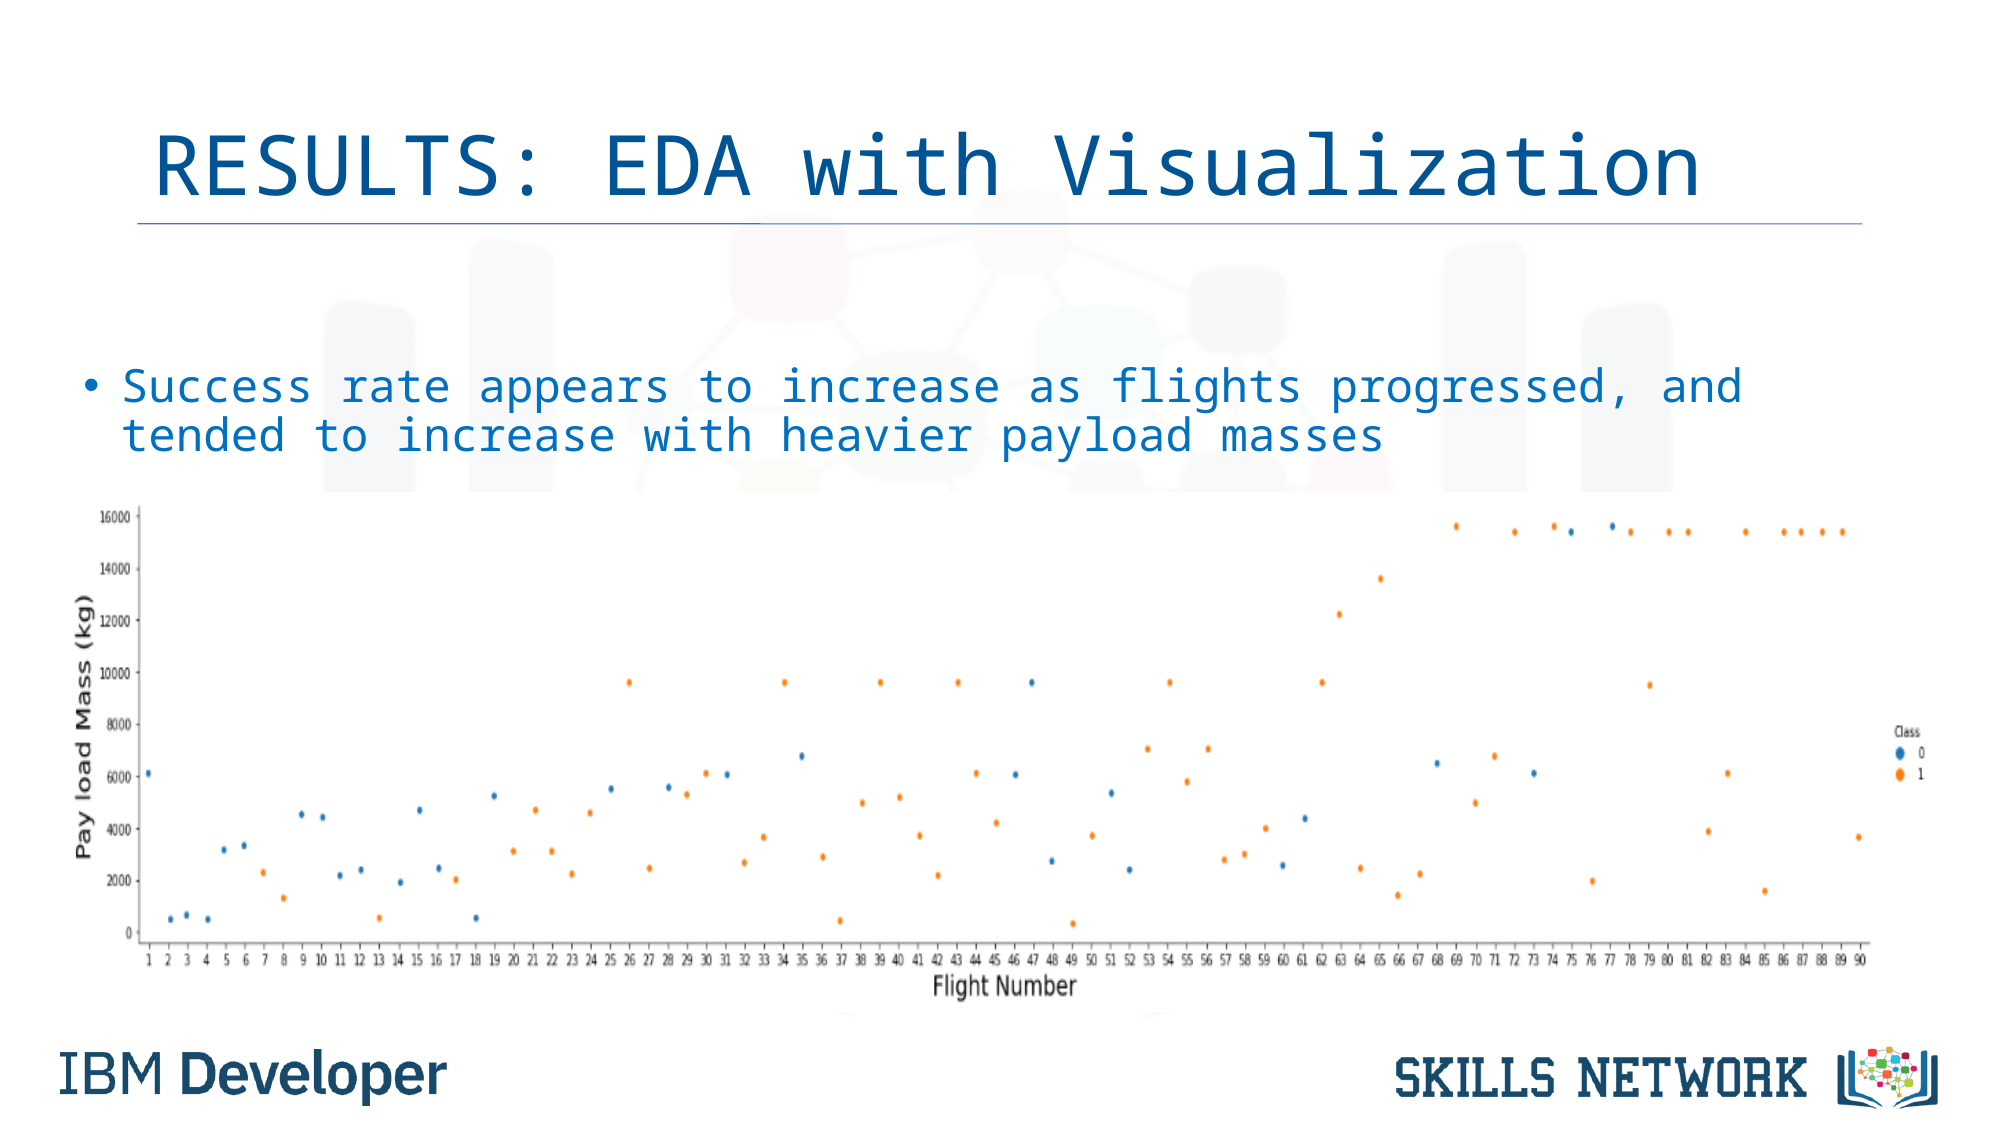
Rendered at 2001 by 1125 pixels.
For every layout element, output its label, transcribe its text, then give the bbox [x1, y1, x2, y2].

picture [1390, 1045, 1945, 1111]
picture [68, 492, 1933, 1012]
title RESULTS: EDA with Visualization [137, 59, 1863, 278]
list Success rate appears to increase as flights progressed, and tended to increase with heavier payload masses [68, 279, 1933, 492]
picture [55, 1045, 459, 1108]
